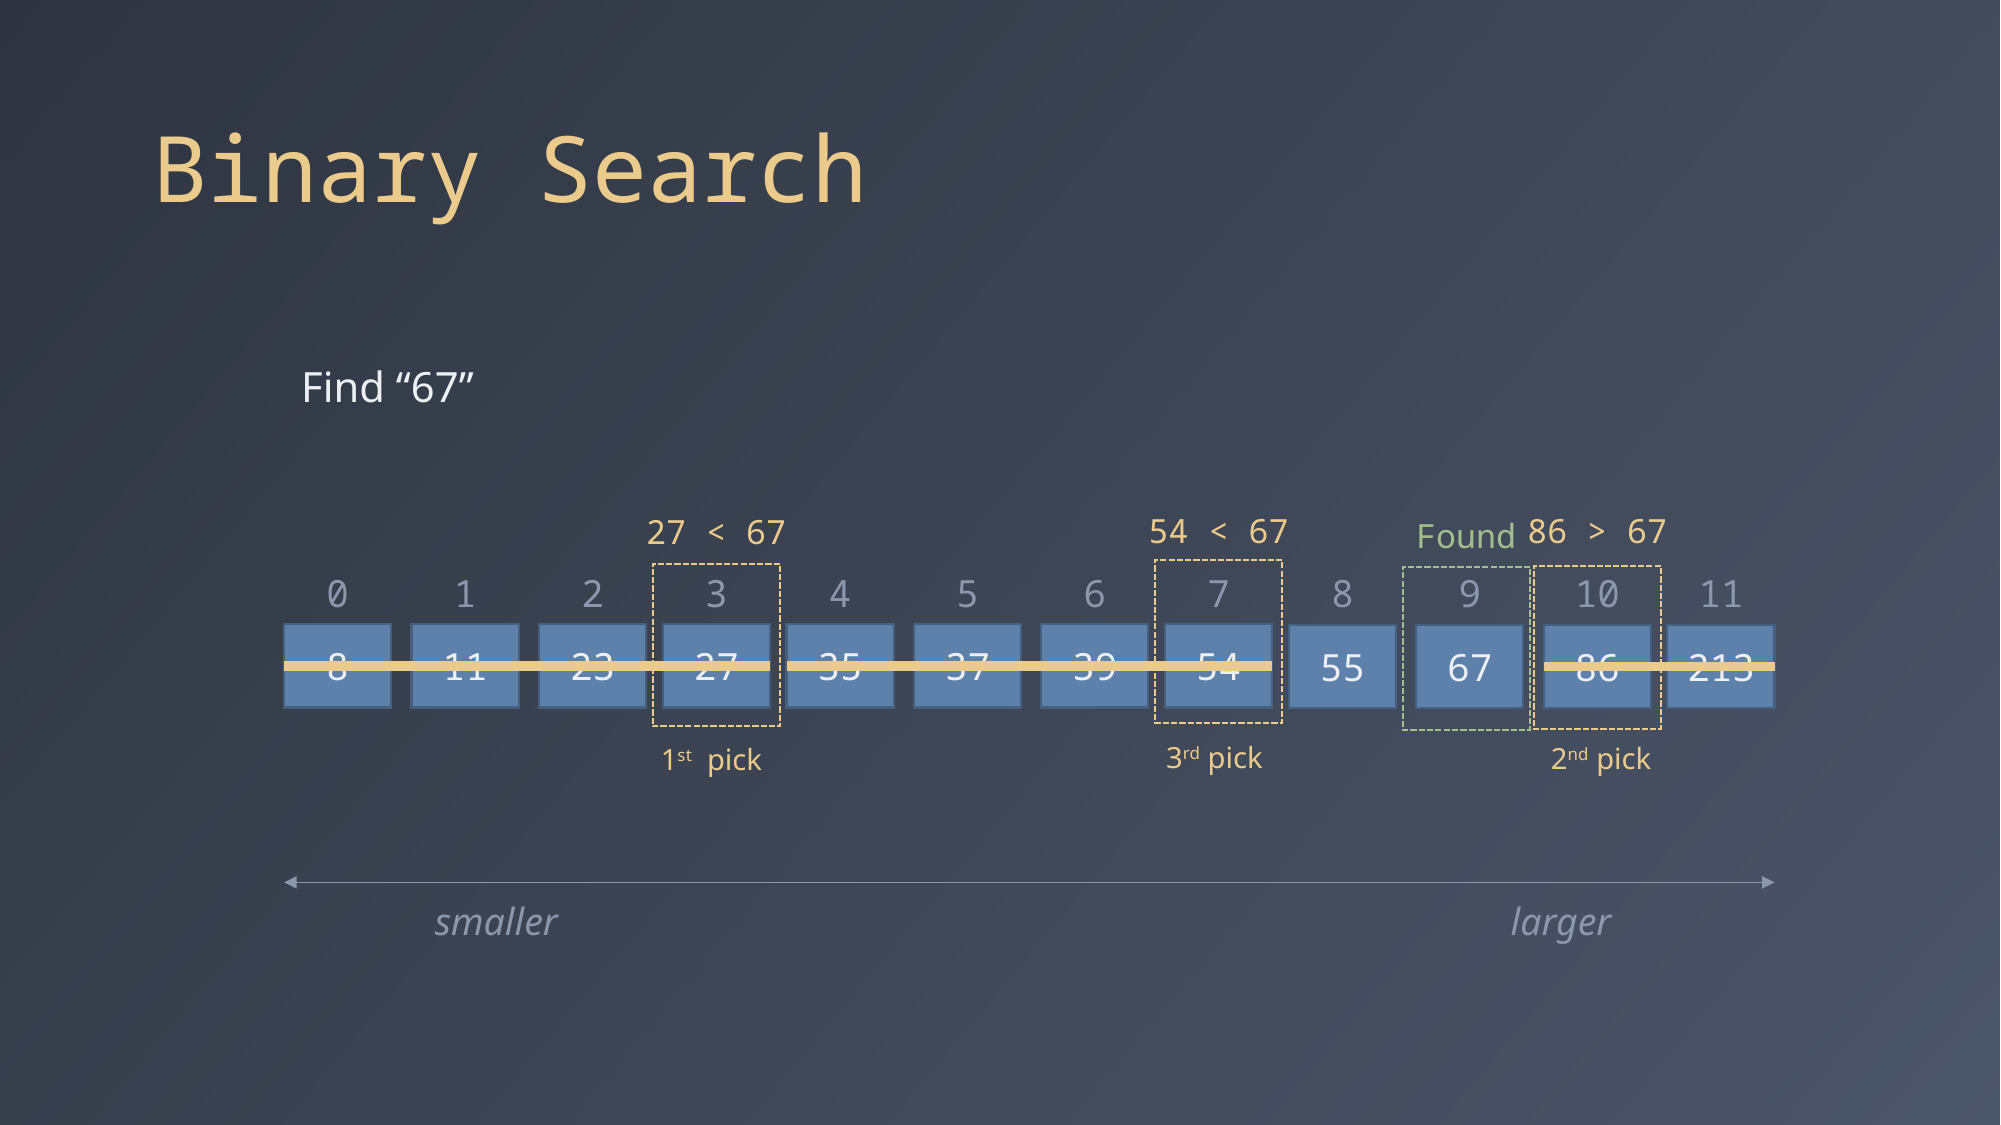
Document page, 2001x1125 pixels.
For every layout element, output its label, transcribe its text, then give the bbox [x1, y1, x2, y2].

text_box Find “67” [286, 353, 489, 419]
text_box [1154, 559, 1283, 724]
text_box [1416, 562, 1524, 709]
title Binary Search [137, 26, 1863, 230]
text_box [662, 666, 770, 708]
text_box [538, 562, 646, 665]
text_box 2nd pick [1536, 732, 1667, 783]
text_box 86 > 67 [1512, 502, 1683, 558]
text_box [1041, 562, 1149, 665]
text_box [411, 562, 519, 665]
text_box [1667, 562, 1775, 666]
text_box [913, 666, 1021, 708]
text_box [913, 562, 1021, 665]
text_box 54 < 67 [1133, 502, 1304, 558]
text_box [1402, 566, 1531, 731]
text_box Found [1401, 508, 1532, 563]
text_box 27 < 67 [631, 503, 802, 559]
text_box larger [1495, 891, 1627, 951]
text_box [786, 562, 894, 665]
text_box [1041, 666, 1149, 708]
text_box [284, 562, 392, 665]
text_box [1543, 562, 1651, 666]
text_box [1667, 667, 1775, 709]
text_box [662, 562, 770, 665]
text_box smaller [420, 891, 574, 951]
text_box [411, 666, 519, 708]
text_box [284, 666, 392, 708]
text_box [1543, 667, 1651, 709]
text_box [1165, 666, 1273, 708]
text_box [538, 666, 646, 708]
text_box 1st pick [646, 733, 777, 784]
text_box [1533, 565, 1662, 730]
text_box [1288, 562, 1396, 709]
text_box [1165, 562, 1273, 665]
text_box 3rd pick [1151, 731, 1278, 782]
text_box [652, 563, 781, 727]
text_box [786, 666, 894, 708]
